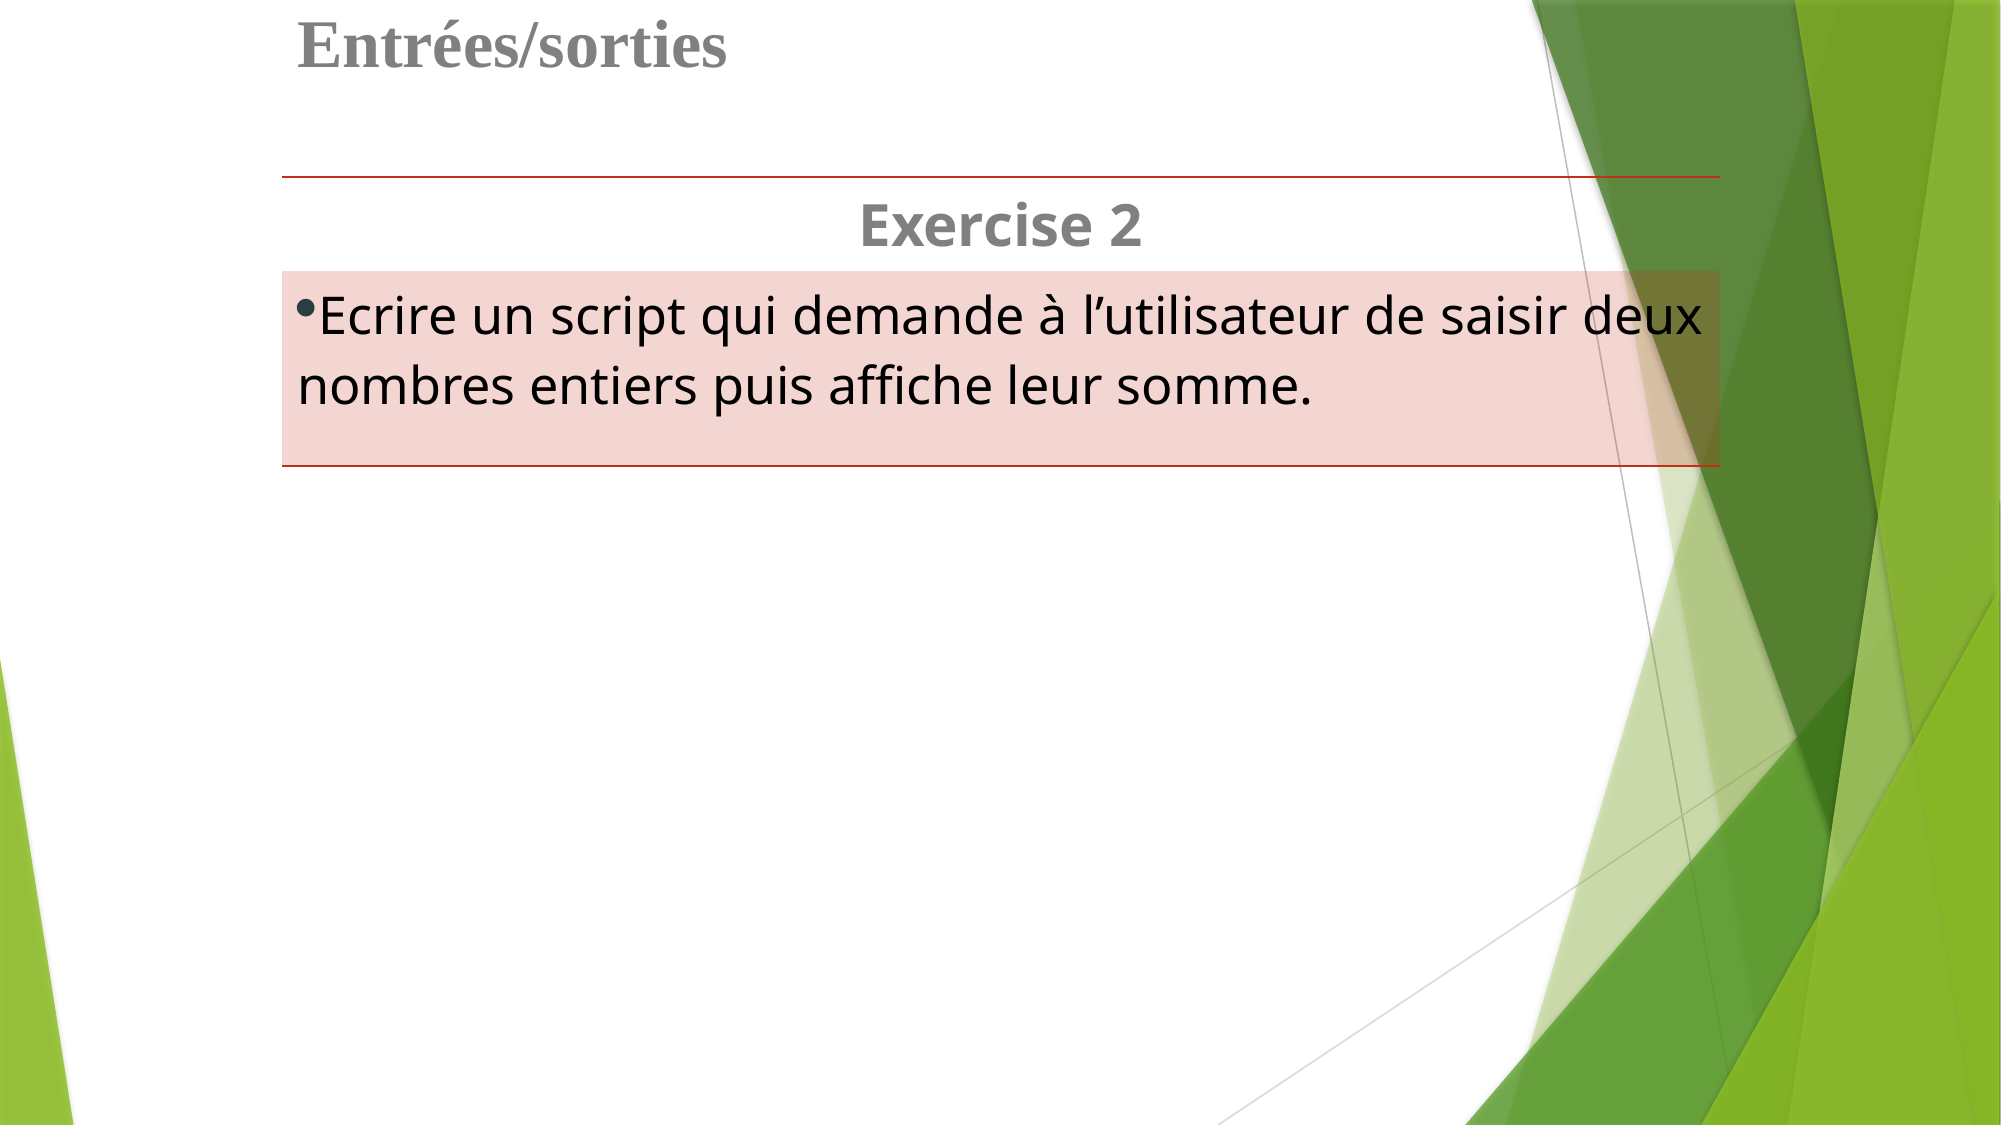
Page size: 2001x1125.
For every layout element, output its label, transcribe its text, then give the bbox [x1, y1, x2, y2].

table_header Exercise 2 [282, 178, 1720, 271]
table_cell Ecrire un script qui demande à l’utilisateur de saisir deux nombres entiers puis affiche leur somme. [282, 271, 1720, 465]
title Entrées/sorties [282, 0, 1632, 91]
